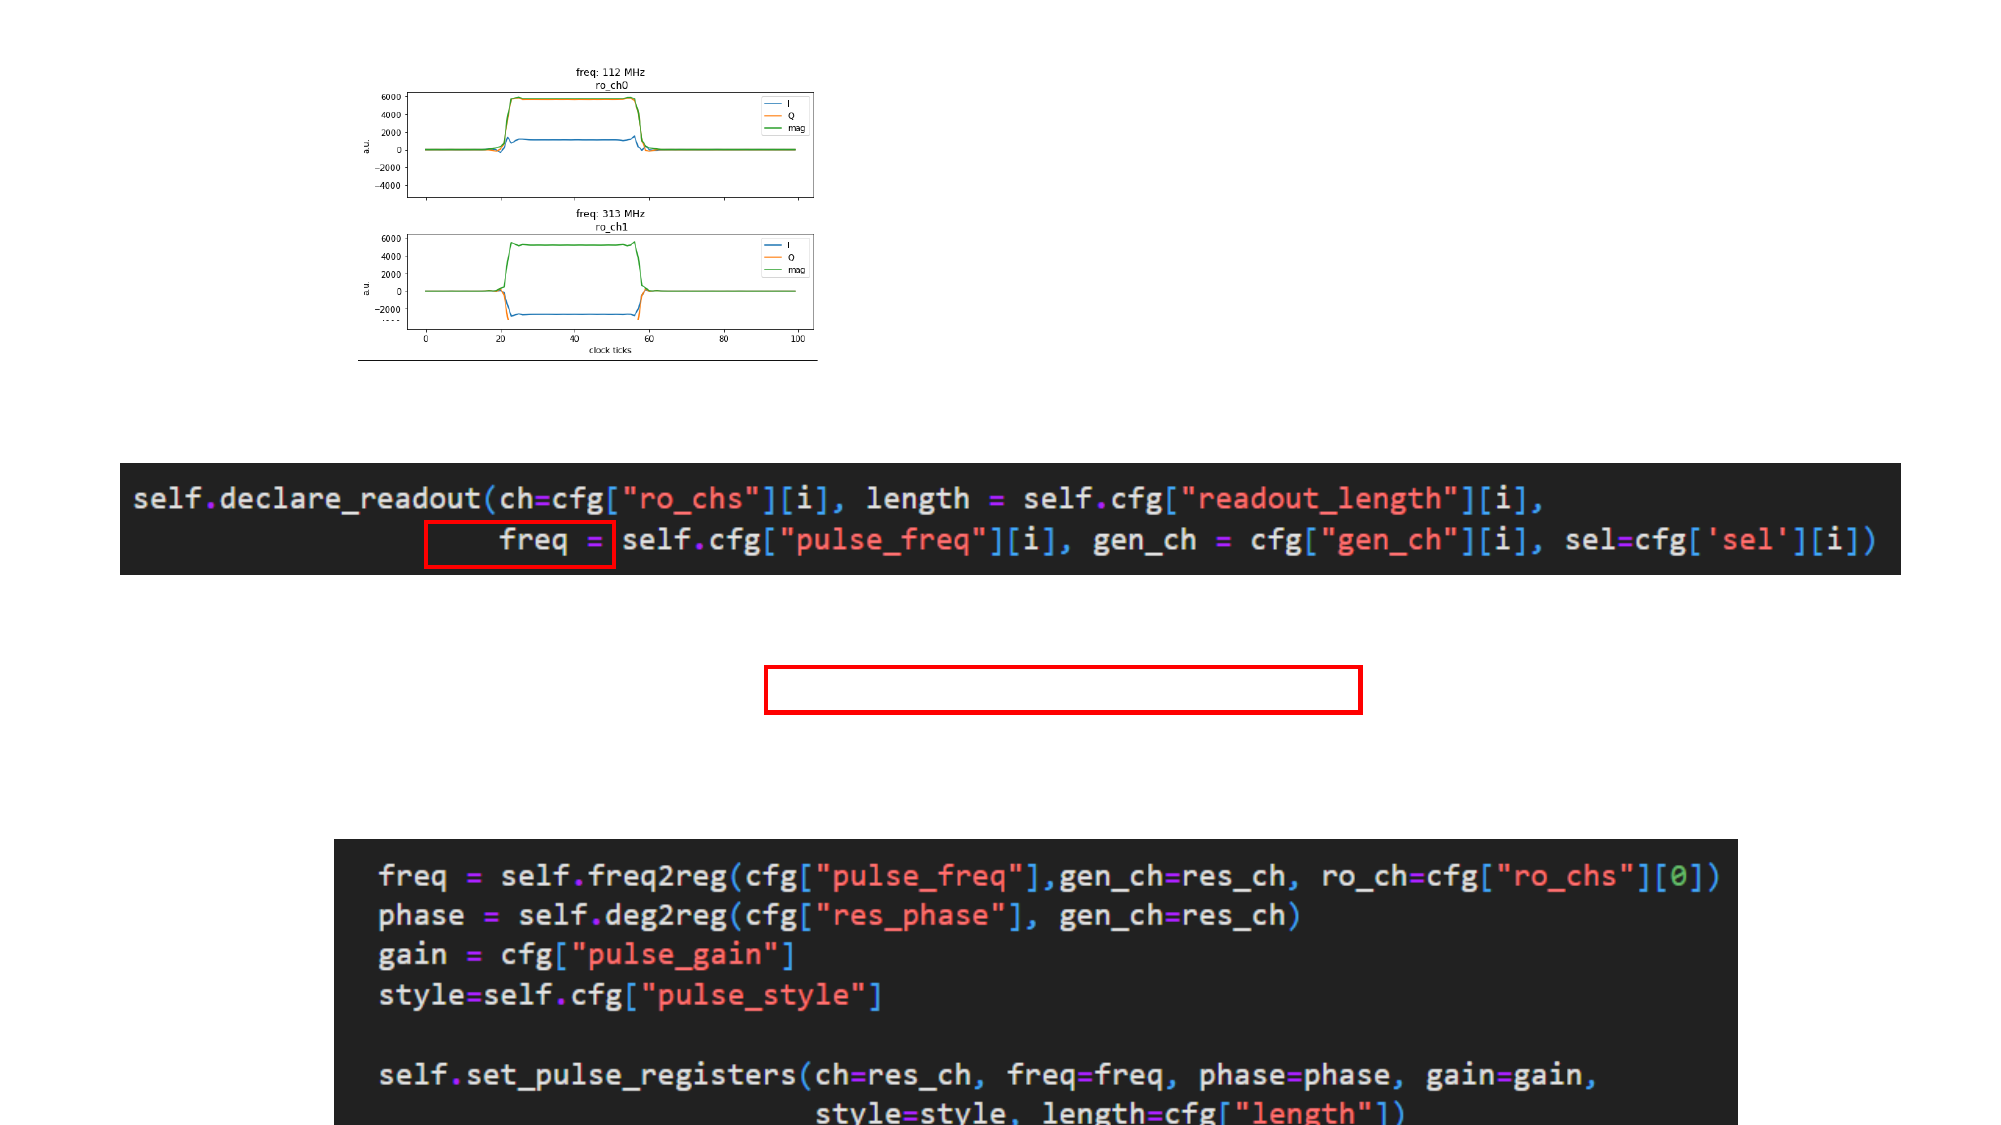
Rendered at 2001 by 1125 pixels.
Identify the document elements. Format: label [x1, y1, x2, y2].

picture [358, 64, 818, 367]
text_box [765, 666, 1362, 714]
picture [120, 463, 1901, 575]
picture [334, 839, 1739, 1125]
